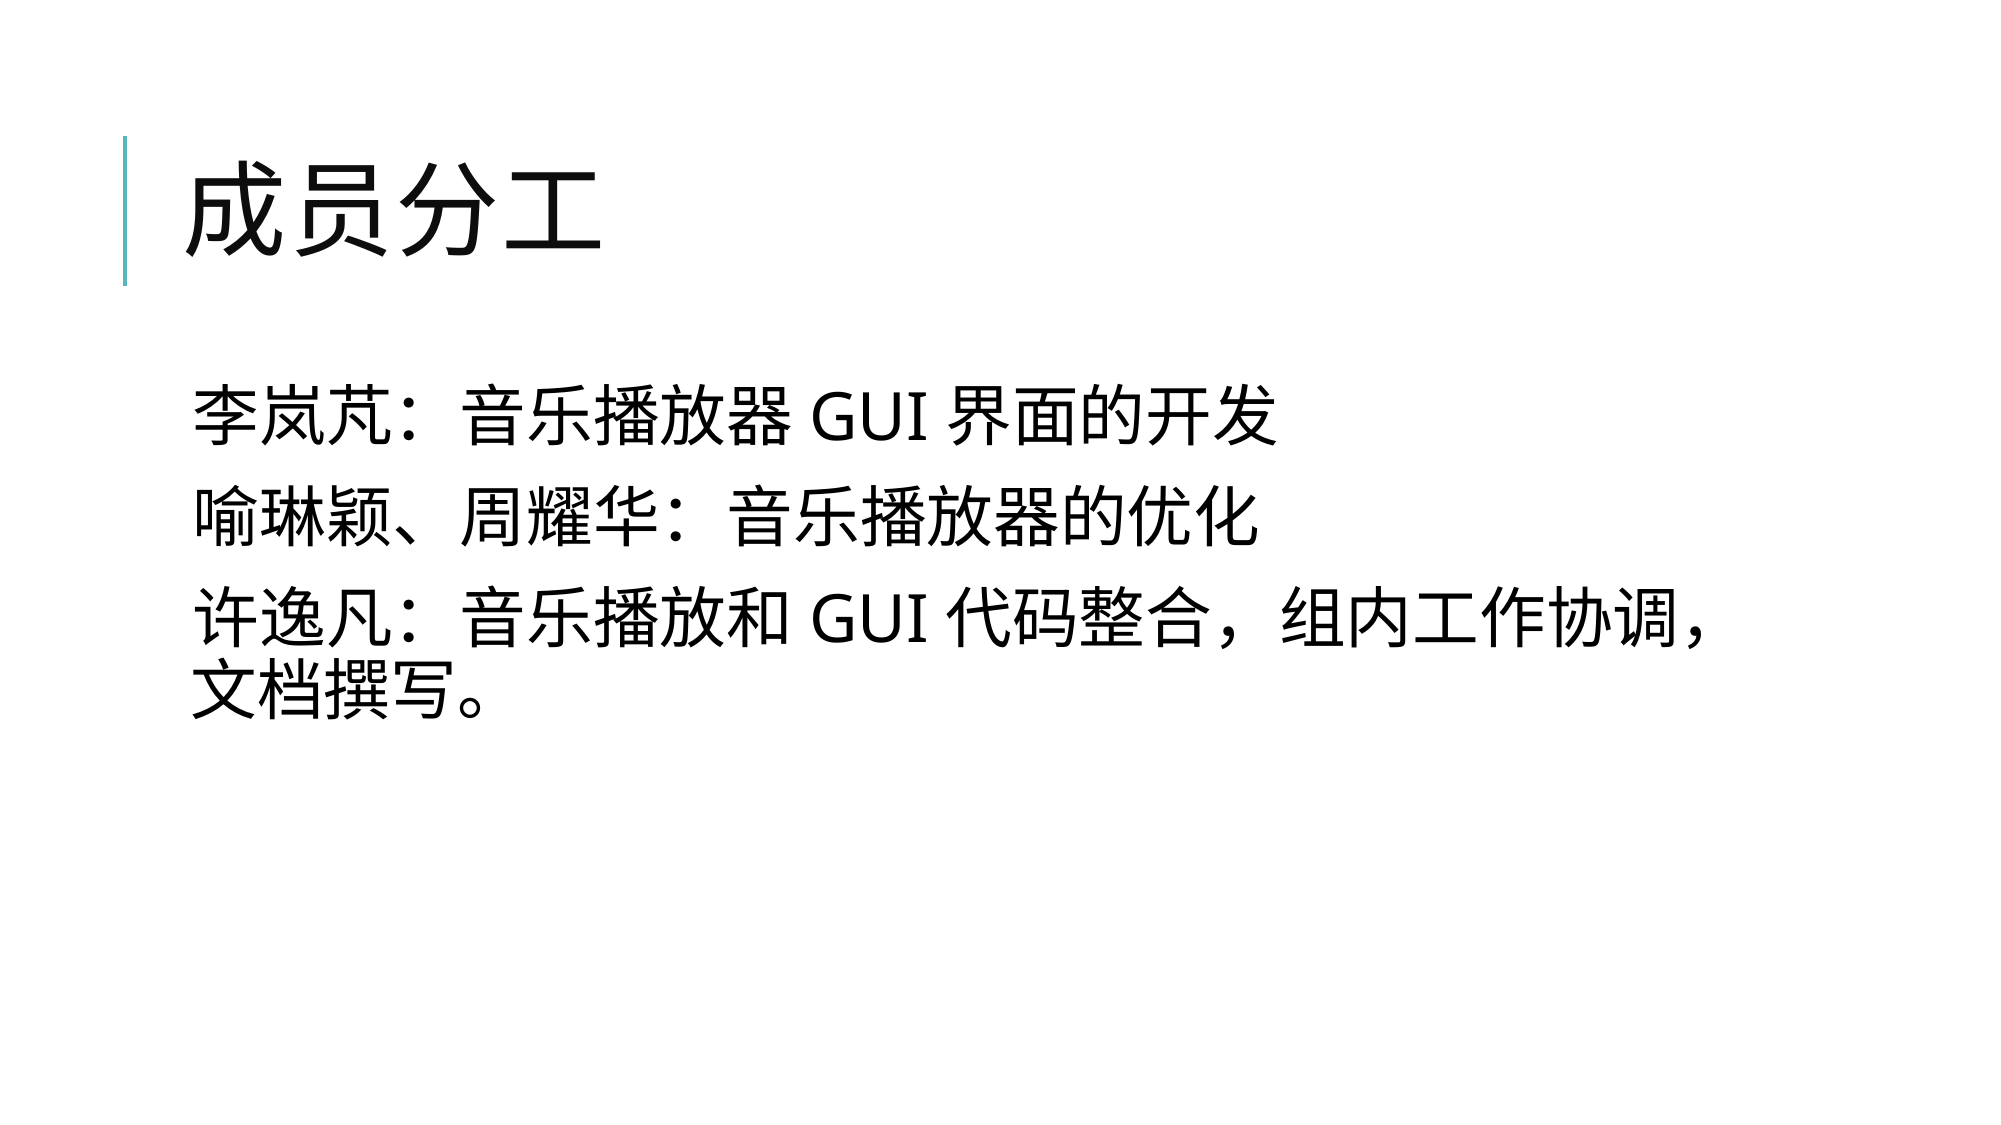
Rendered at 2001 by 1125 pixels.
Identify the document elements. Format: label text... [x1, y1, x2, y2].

list 李岚芃：音乐播放器GUI界面的开发 喻琳颖、周耀华：音乐播放器的优化 许逸凡：音乐播放和GUI代码整合，组内工作协调，文档撰写。 [168, 375, 1763, 1035]
title 成员分工 [168, 96, 1763, 342]
